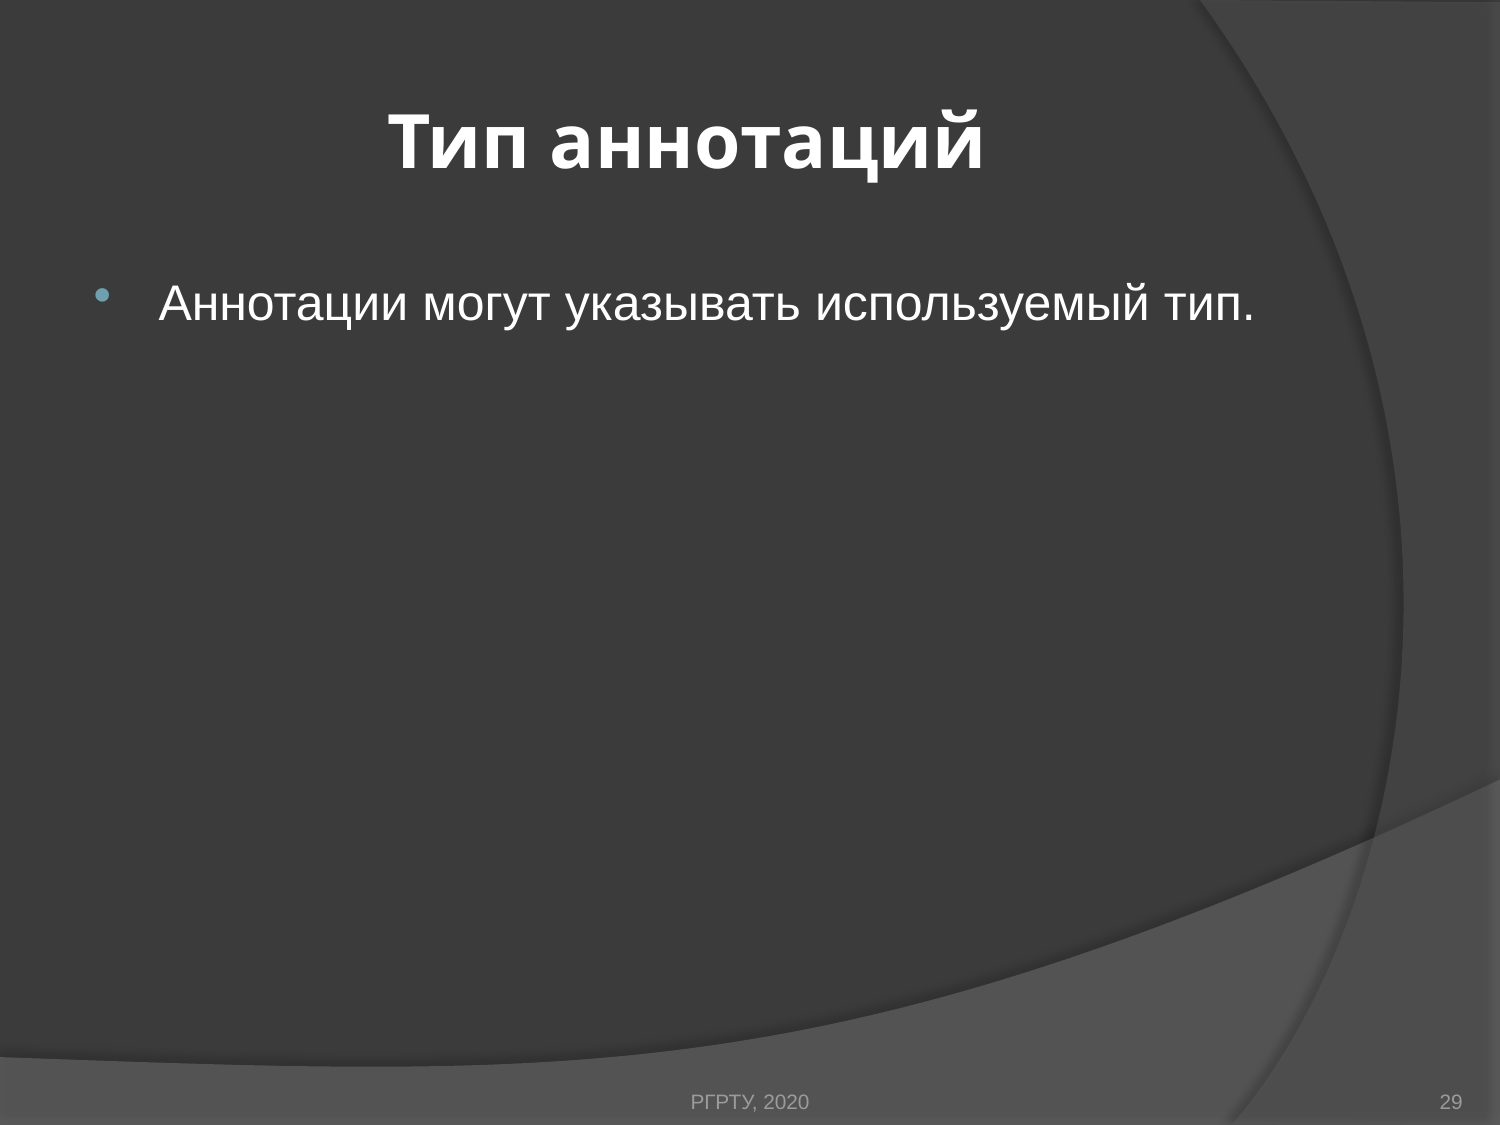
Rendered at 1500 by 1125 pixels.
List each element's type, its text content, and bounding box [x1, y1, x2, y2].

title Тип аннотаций [75, 45, 1300, 233]
list Аннотации могут указывать используемый тип. [75, 262, 1412, 1005]
slide_number 29 [1337, 1053, 1463, 1114]
footer РГРТУ, 2020 [512, 1053, 988, 1114]
